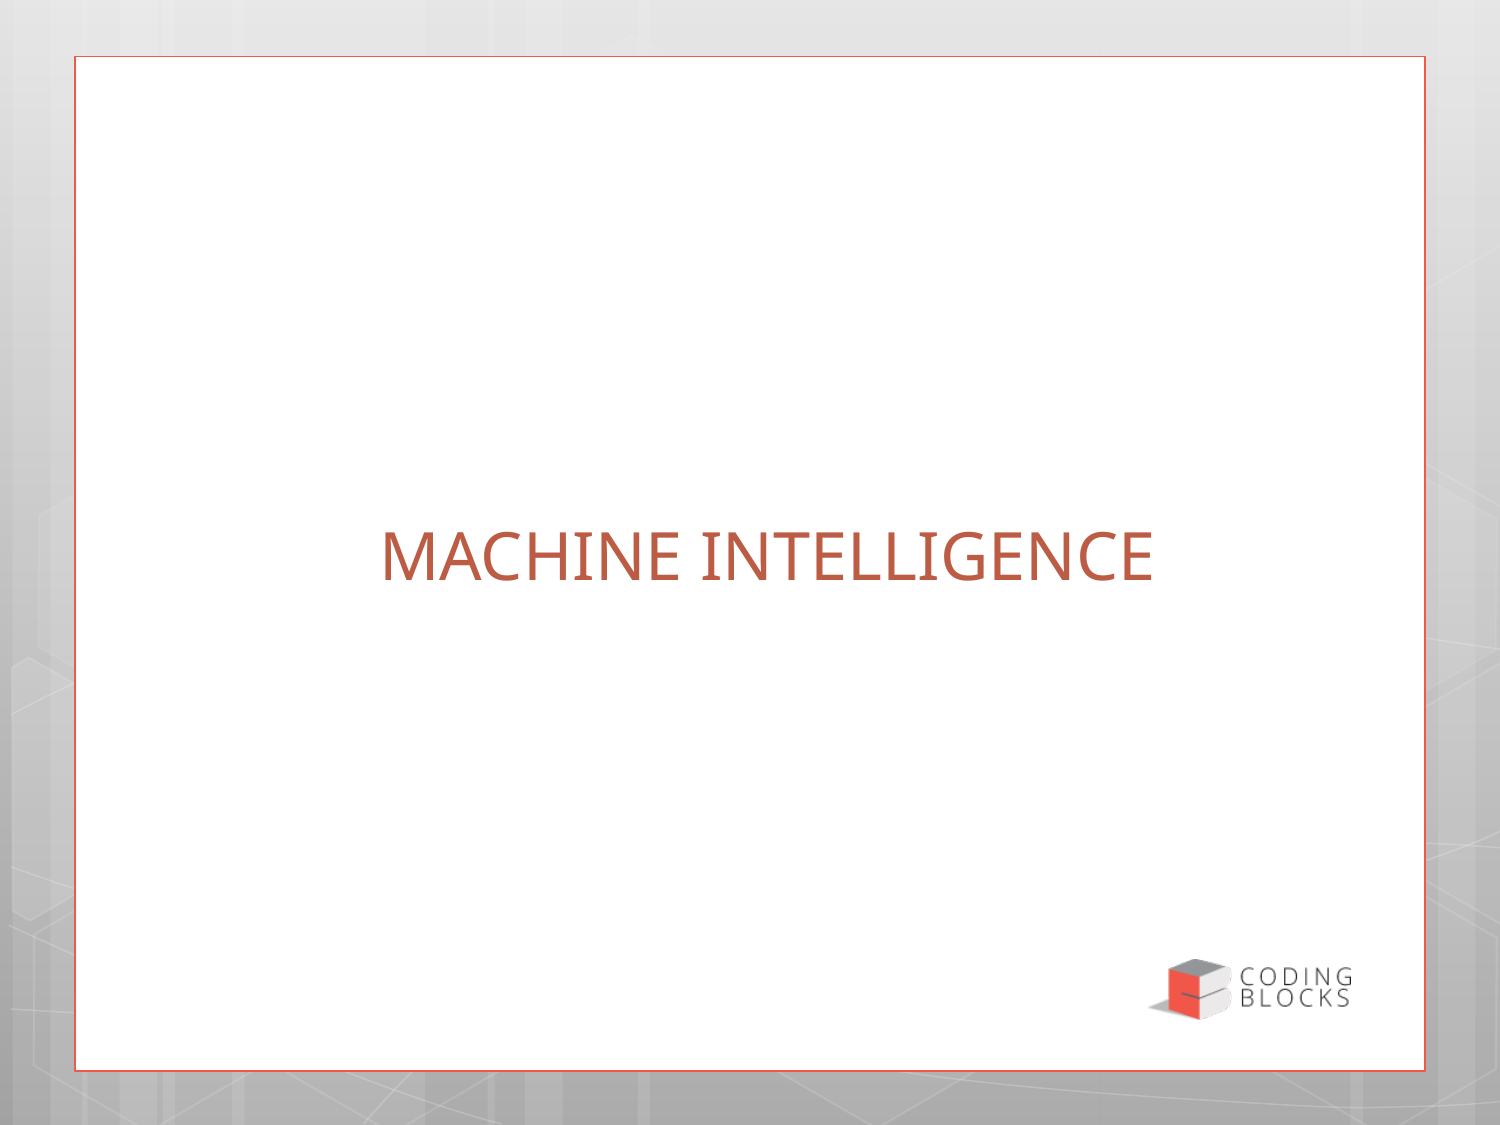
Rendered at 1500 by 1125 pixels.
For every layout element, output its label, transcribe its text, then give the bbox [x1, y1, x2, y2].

picture [1146, 959, 1351, 1021]
title MACHINE INTELLIGENCE [178, 507, 1357, 602]
